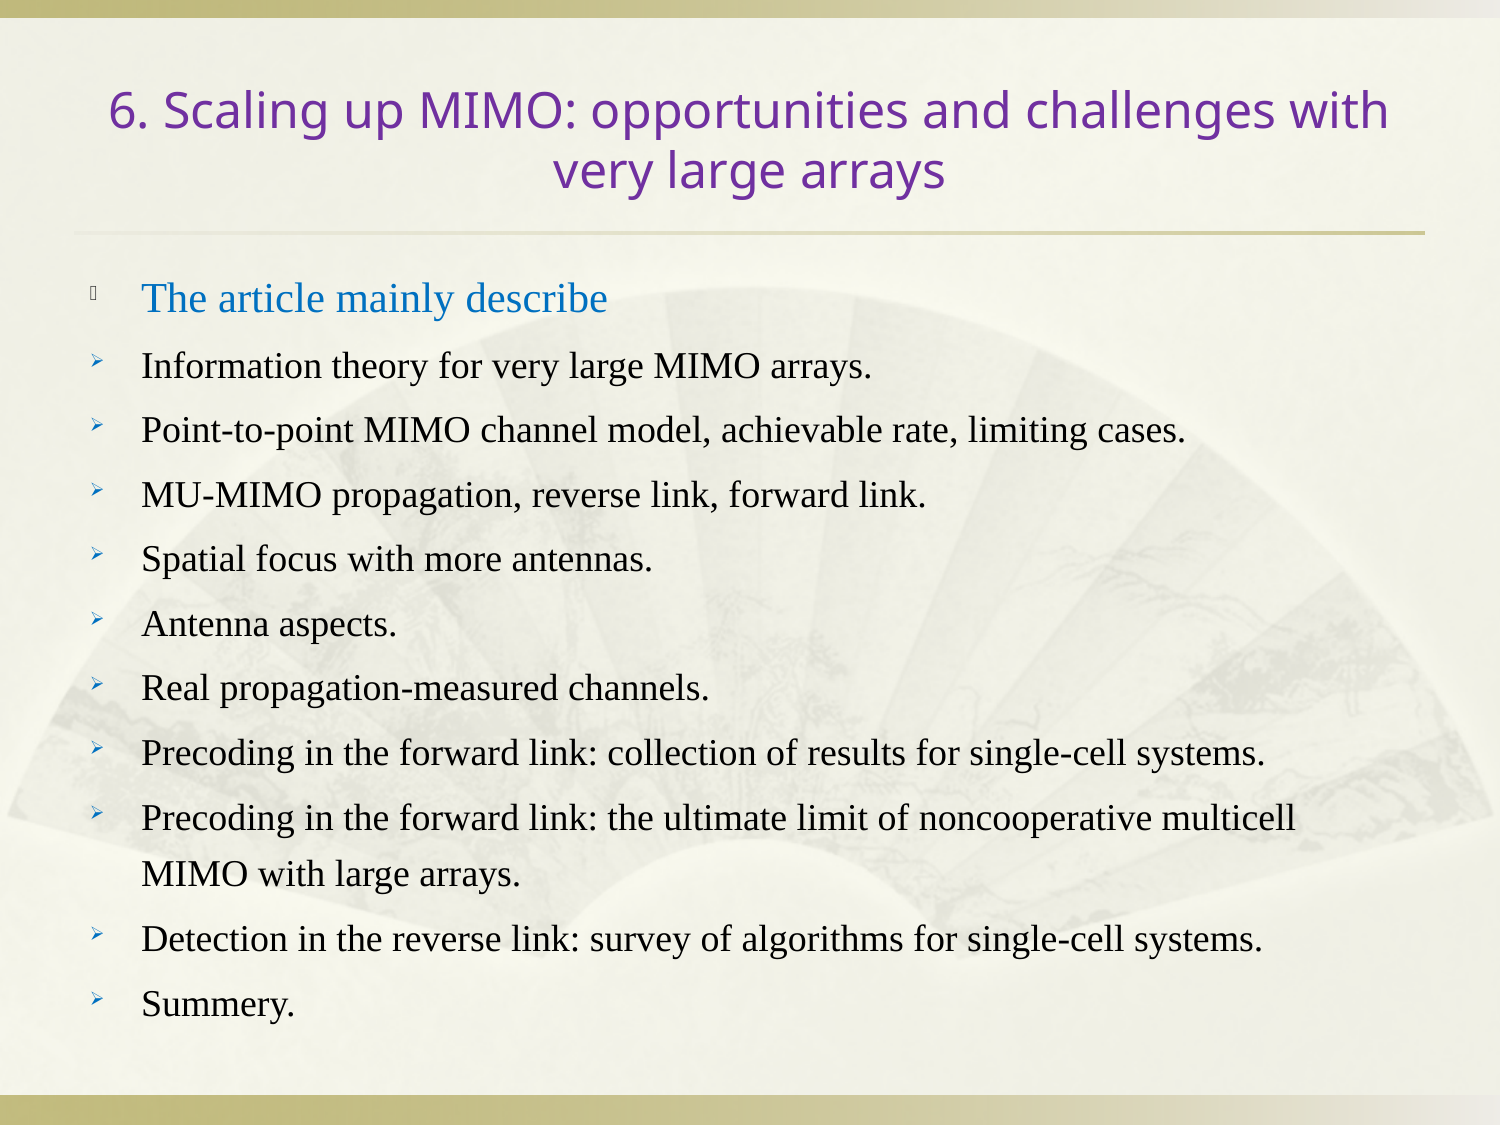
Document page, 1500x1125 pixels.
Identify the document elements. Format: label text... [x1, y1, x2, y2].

list The article mainly describe Information theory for very large MIMO arrays. Point-to-point MIMO channel model, achievable rate, limiting cases. MU-MIMO propagation, reverse link, forward link. Spatial focus with more antennas. Antenna aspects. Real propagation-measured channels. Precoding in the forward link: collection of results for single-cell systems. Precoding in the forward link: the ultimate limit of noncooperative multicell MIMO with large arrays. Detection in the reverse link: survey of algorithms for single-cell systems. Summery. [75, 262, 1425, 1032]
title 6. Scaling up MIMO: opportunities and challenges with very large arrays [75, 45, 1425, 233]
